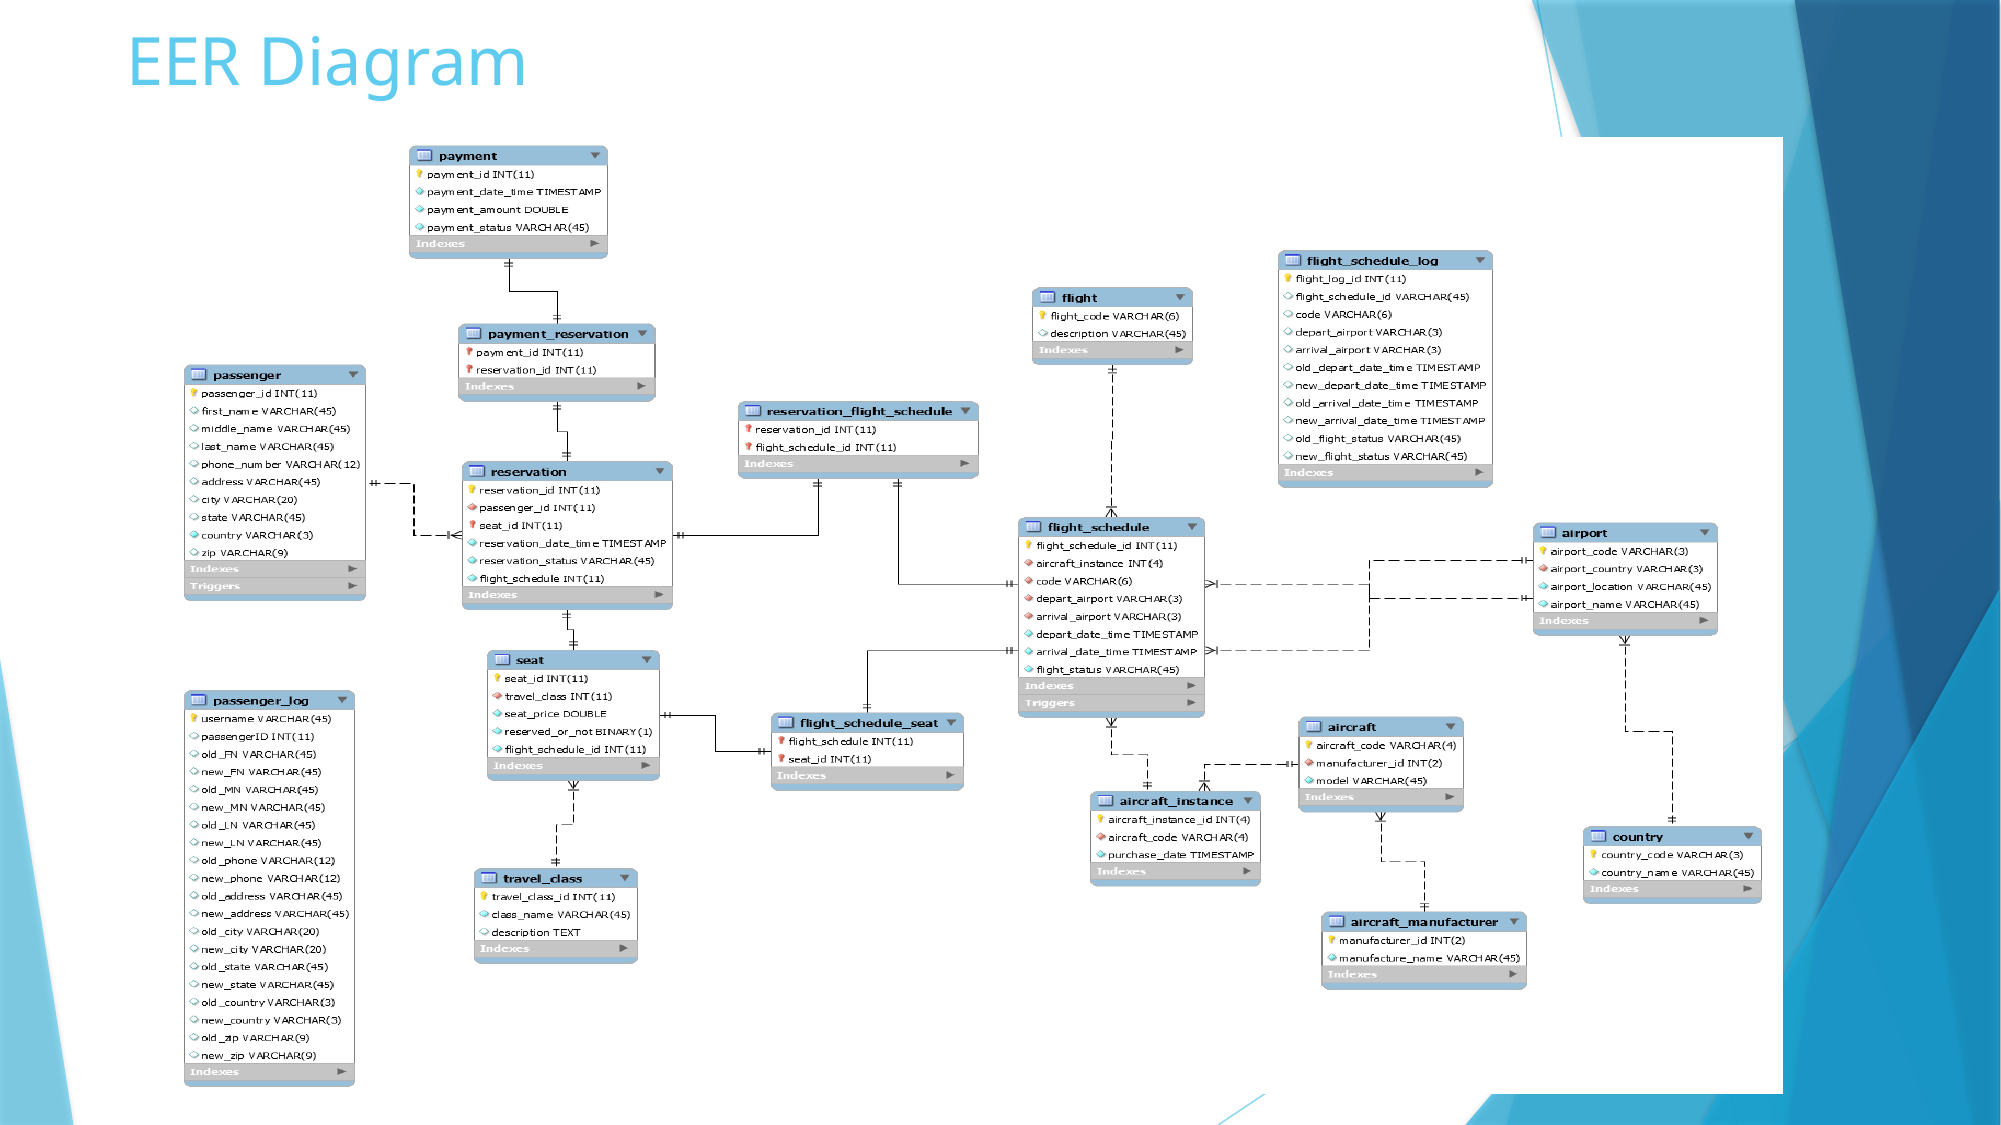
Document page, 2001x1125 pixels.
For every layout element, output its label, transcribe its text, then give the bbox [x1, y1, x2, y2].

title EER Diagram [111, 11, 1522, 111]
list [183, 137, 1784, 1094]
